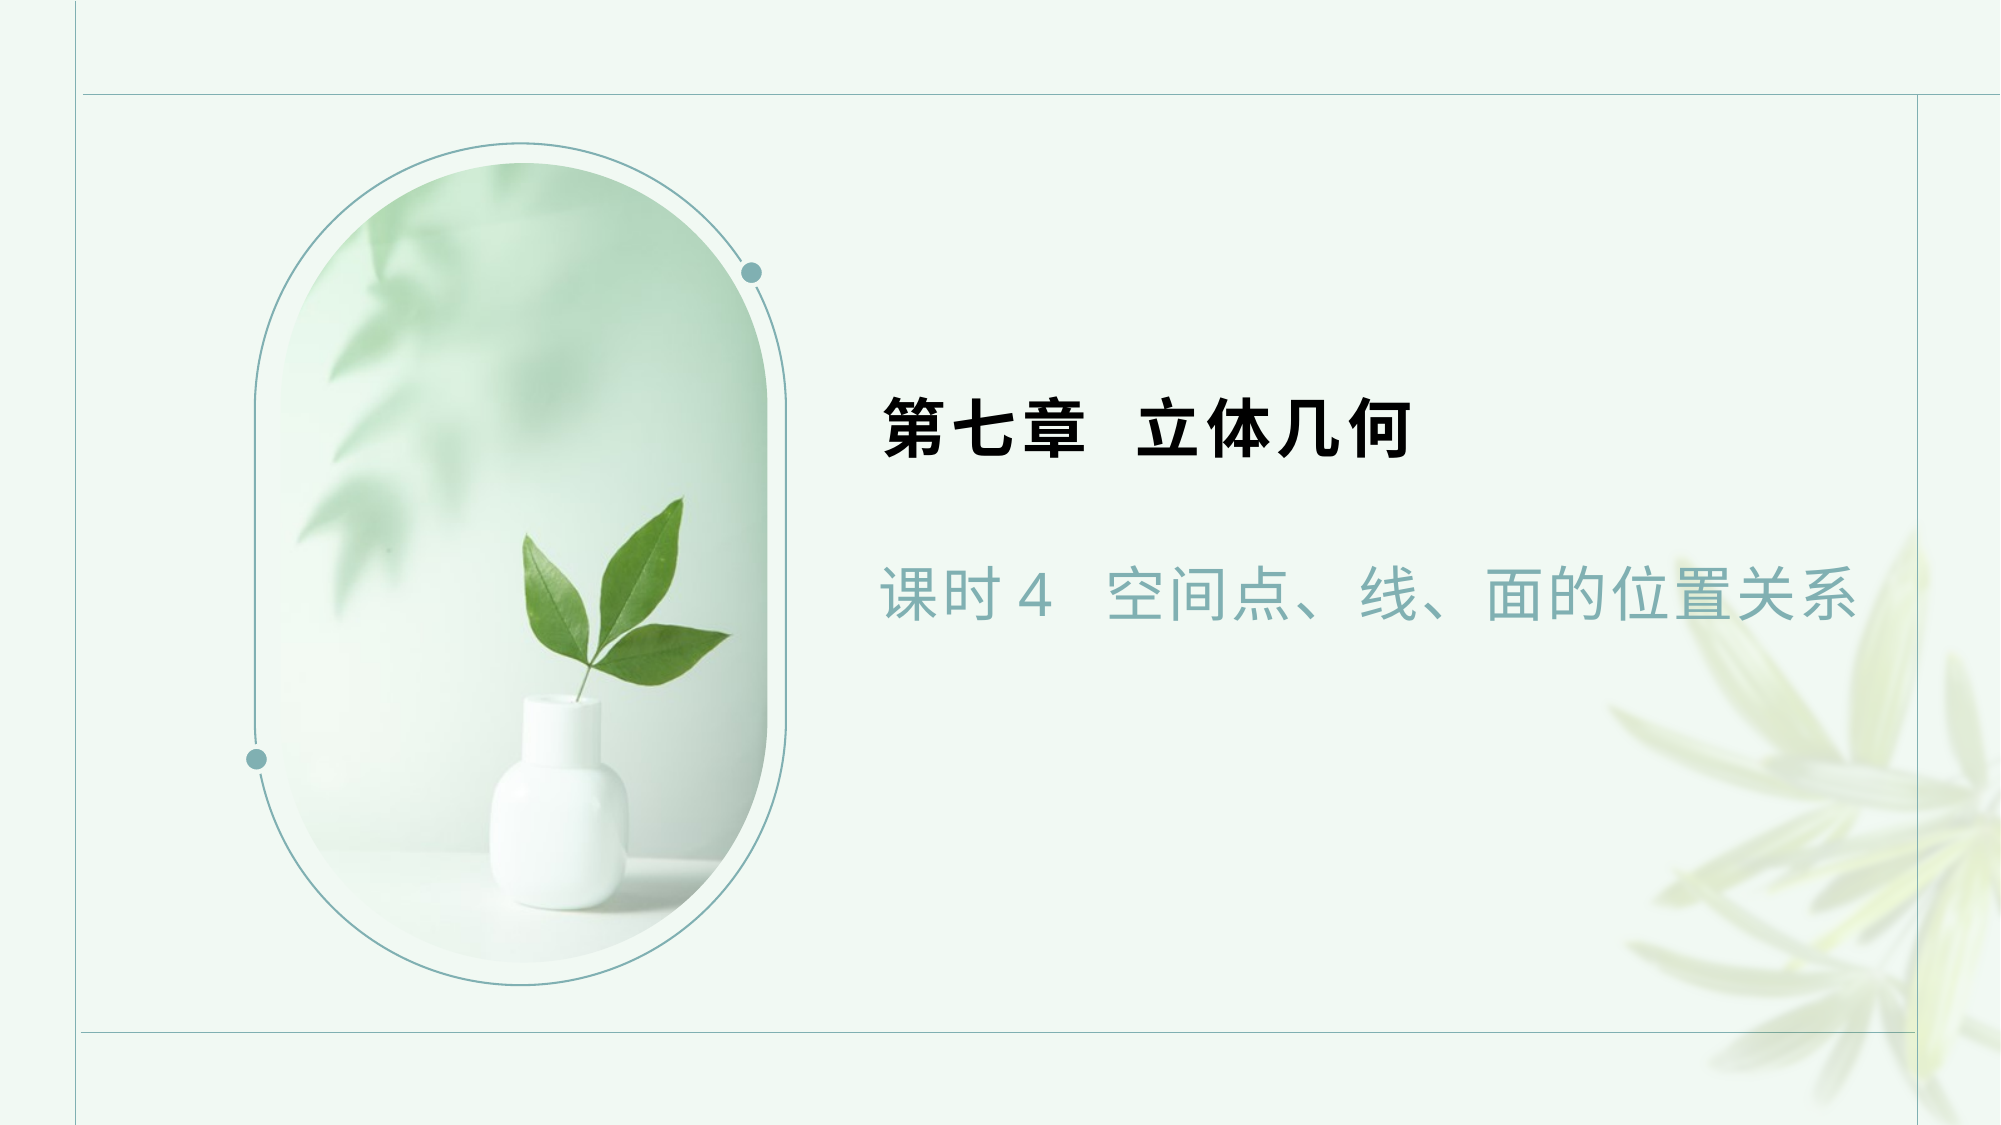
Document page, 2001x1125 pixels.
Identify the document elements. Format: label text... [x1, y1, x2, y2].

list 课时4 空间点、线、面的位置关系 [879, 519, 1864, 730]
list 第七章 立体几何 [881, 382, 1909, 472]
picture [280, 163, 768, 963]
